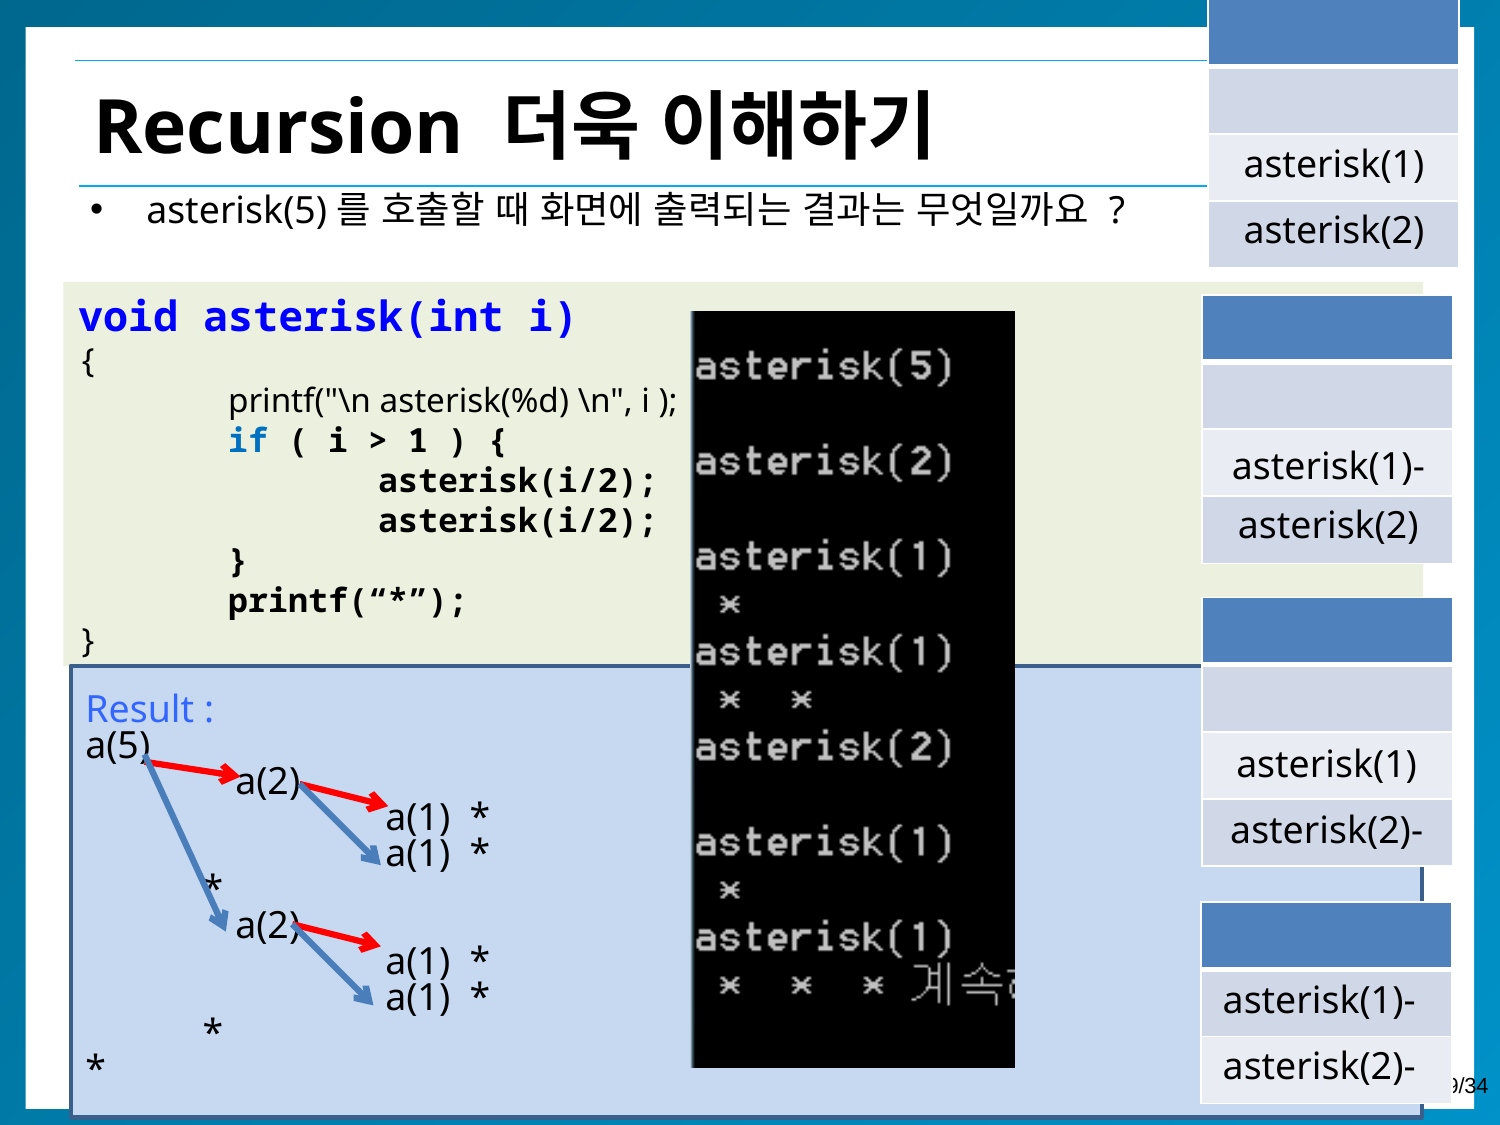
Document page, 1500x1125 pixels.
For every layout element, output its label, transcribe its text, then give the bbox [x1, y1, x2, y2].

list asterisk(5)를 호출할 때 화면에 출력되는 결과는 무엇일까요 ? [75, 178, 1425, 294]
table_cell [1202, 972, 1451, 1036]
table_cell [1203, 800, 1452, 865]
table_cell [1203, 733, 1452, 798]
text_box asterisk(2) [1223, 495, 1434, 554]
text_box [144, 754, 227, 932]
text_box void asterisk(int i) { printf("\n asterisk(%d) \n", i ); if ( i > 1 ) { asterisk(i/2); asterisk(i/2); } printf(“*”); } [63, 281, 1424, 667]
text_box asterisk(2)- [1207, 1034, 1431, 1095]
table_cell [1209, 69, 1458, 133]
text_box asterisk(1) [1228, 132, 1440, 193]
text_box asterisk(2)- [1215, 798, 1438, 859]
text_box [231, 761, 241, 777]
picture [690, 311, 1015, 1068]
table_cell [1203, 365, 1452, 428]
table_header [1209, 0, 1458, 64]
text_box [299, 783, 382, 866]
text_box Result : a(5) a(2) a(1) * a(1) * * a(2) a(1) * a(1) * * * [69, 664, 1424, 1120]
text_box Recursion 더욱 이해하기 [78, 60, 1207, 186]
text_box asterisk(1)- [1207, 968, 1431, 1029]
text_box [374, 924, 381, 947]
table_cell [1203, 430, 1452, 495]
table_cell [1203, 497, 1452, 563]
text_box asterisk(1)- [1217, 435, 1440, 495]
text_box asterisk(2) [1228, 198, 1440, 259]
table_cell [1202, 1037, 1451, 1103]
table_cell [1203, 667, 1452, 731]
text_box asterisk(1) [1221, 732, 1433, 792]
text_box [291, 924, 374, 1006]
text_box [382, 783, 389, 807]
table_header [1203, 598, 1452, 662]
table_header [1202, 903, 1451, 967]
table_cell [1209, 135, 1458, 200]
table_header [1203, 296, 1452, 359]
table_cell [1209, 202, 1458, 267]
